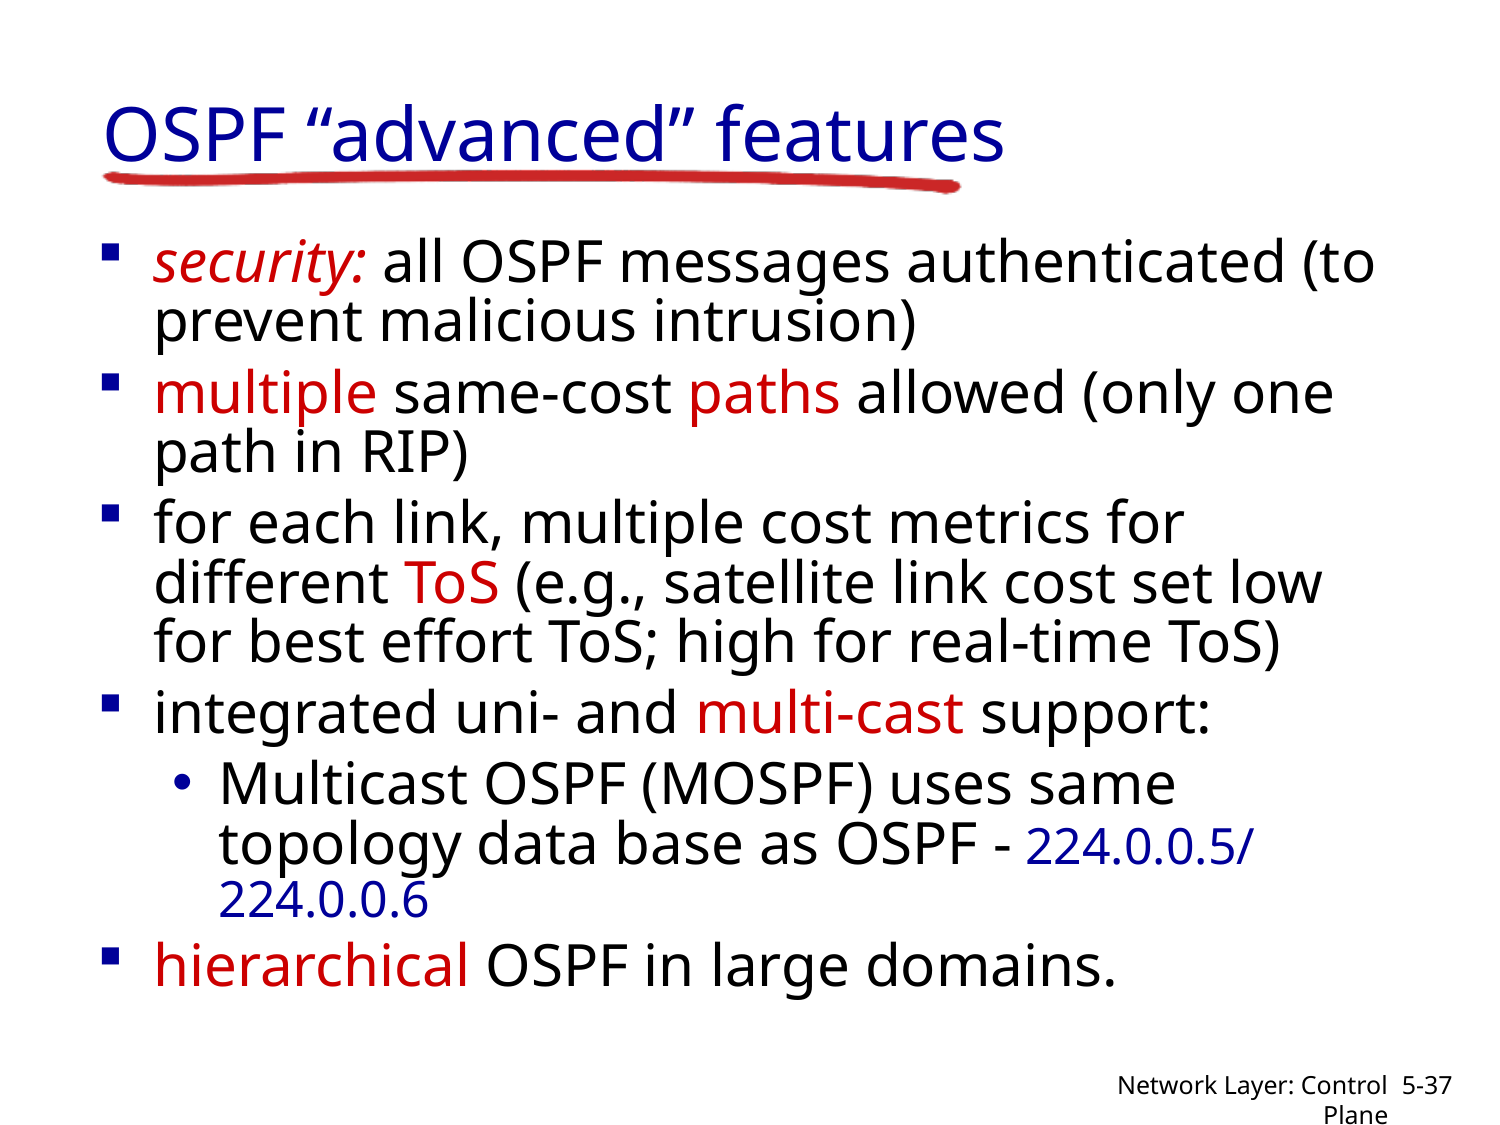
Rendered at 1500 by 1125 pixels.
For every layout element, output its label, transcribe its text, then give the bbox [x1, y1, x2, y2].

title OSPF “advanced” features [87, 37, 1363, 225]
footer Network Layer: Control Plane [1045, 1062, 1404, 1102]
slide_number 5-37 [1387, 1062, 1478, 1107]
list security: all OSPF messages authenticated (to prevent malicious intrusion) multiple same-cost paths allowed (only one path in RIP) for each link, multiple cost metrics for different ToS (e.g., satellite link cost set low for best effort ToS; high for real-time ToS) integrated uni- and multi-cast support: Multicast OSPF (MOSPF) uses same topology data base as OSPF - 224.0.0.5/ 224.0.0.6 hierarchical OSPF in large domains. [82, 227, 1432, 1028]
picture [99, 164, 972, 202]
